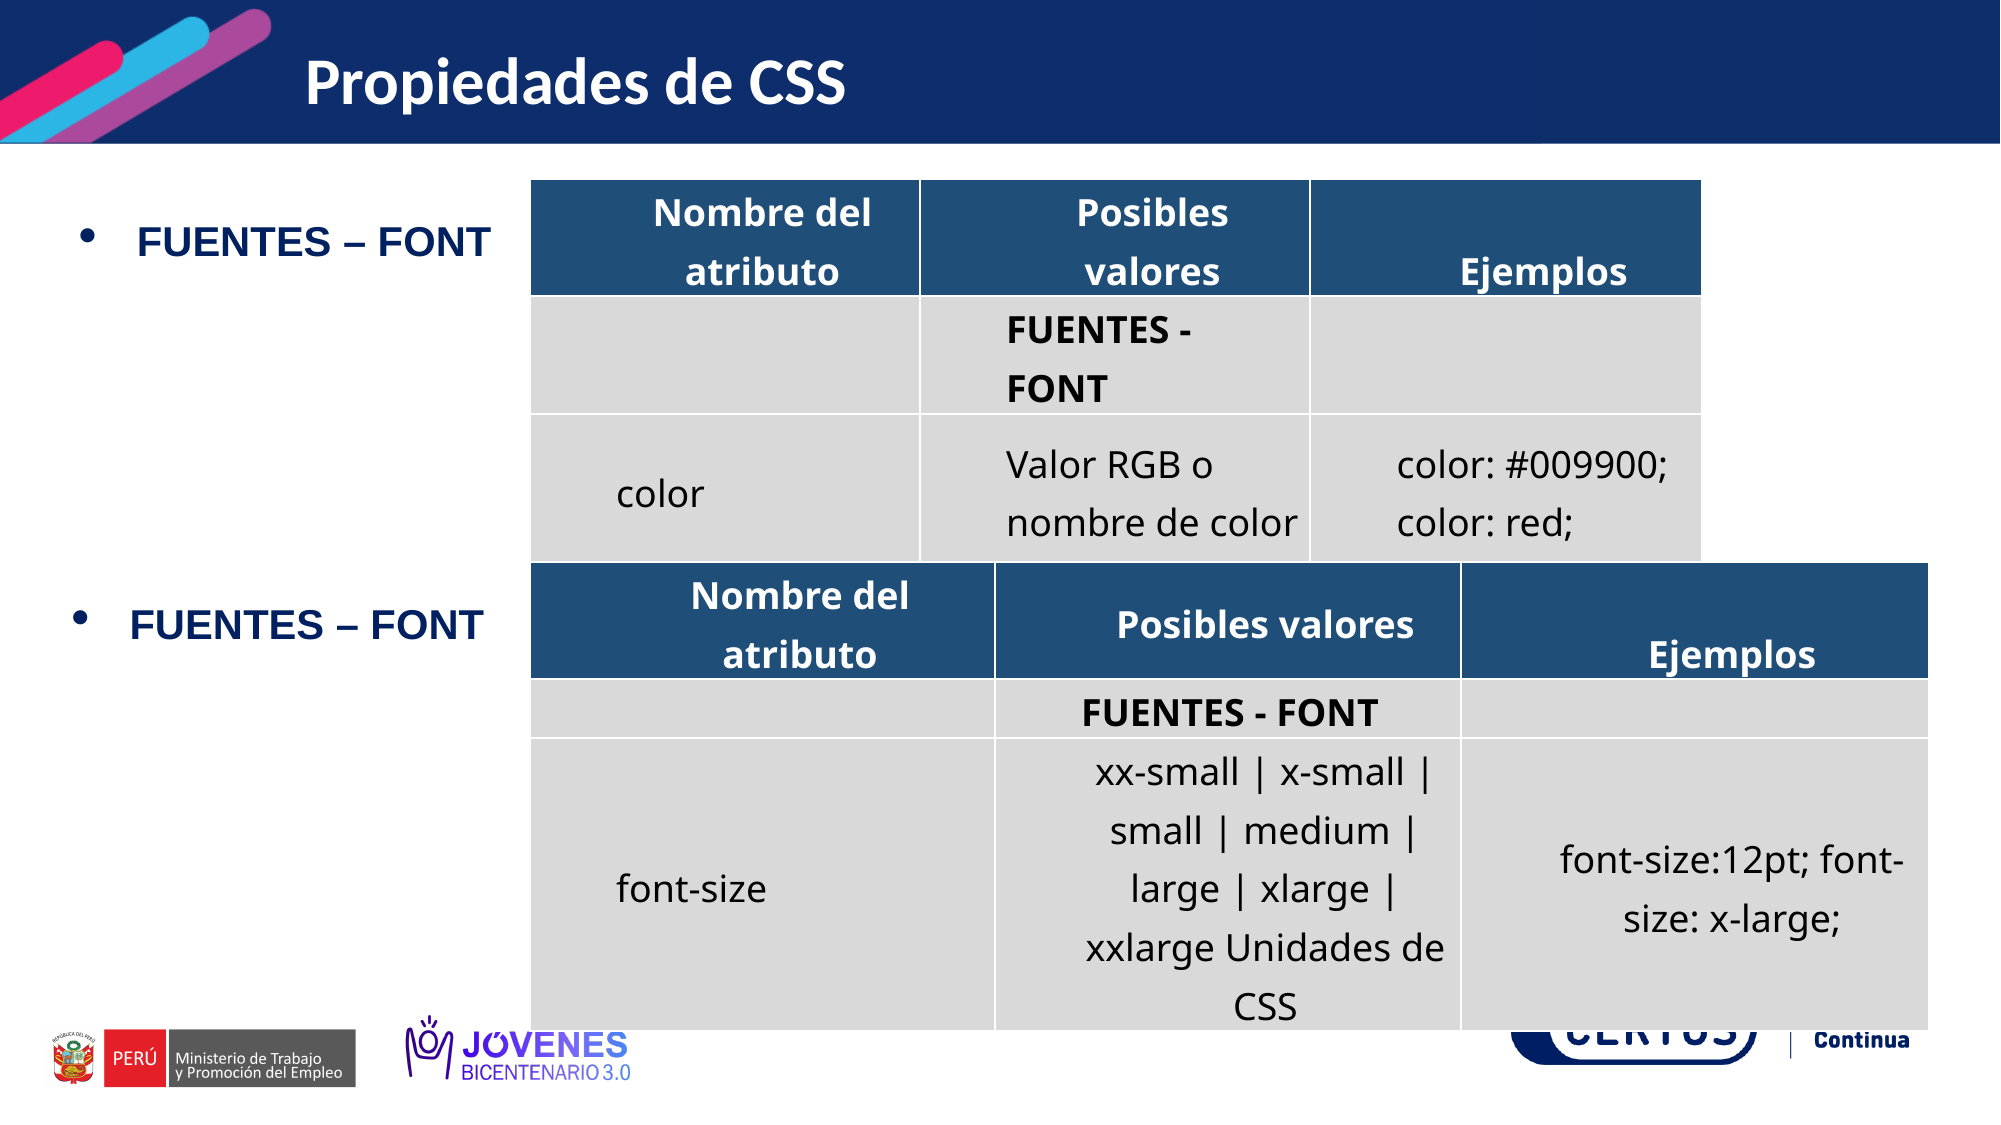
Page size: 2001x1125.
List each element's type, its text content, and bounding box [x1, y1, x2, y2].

table_cell font-size [531, 739, 994, 1030]
table_header Nombre del atributo [531, 180, 919, 295]
picture [1503, 964, 1959, 1103]
picture [0, 0, 1541, 144]
text_box FUENTES – FONT [65, 200, 515, 273]
table_header Ejemplos [1462, 563, 1928, 678]
table_cell color [531, 415, 919, 561]
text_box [41, 986, 632, 1115]
table_cell FUENTES - FONT [996, 680, 1460, 737]
table_cell [531, 680, 994, 737]
table_header Ejemplos [1311, 180, 1701, 295]
table_cell font-size:12pt; font-size: x-large; [1462, 739, 1928, 1030]
table_header Nombre del atributo [531, 563, 994, 678]
text_box FUENTES – FONT [58, 582, 508, 655]
table_cell [1462, 680, 1928, 737]
table_cell Valor RGB o nombre de color [921, 415, 1309, 561]
table_cell FUENTES - FONT [921, 297, 1309, 413]
table_cell xx-small | x-small | small | medium | large | xlarge | xxlarge Unidades de CSS [996, 739, 1460, 1030]
table_header Posibles valores [996, 563, 1460, 678]
title Propiedades de CSS [290, 22, 1901, 144]
table_header Posibles valores [921, 180, 1309, 295]
table_cell color: #009900; color: red; [1311, 415, 1701, 561]
table_cell [531, 297, 919, 413]
table_cell [1311, 297, 1701, 413]
